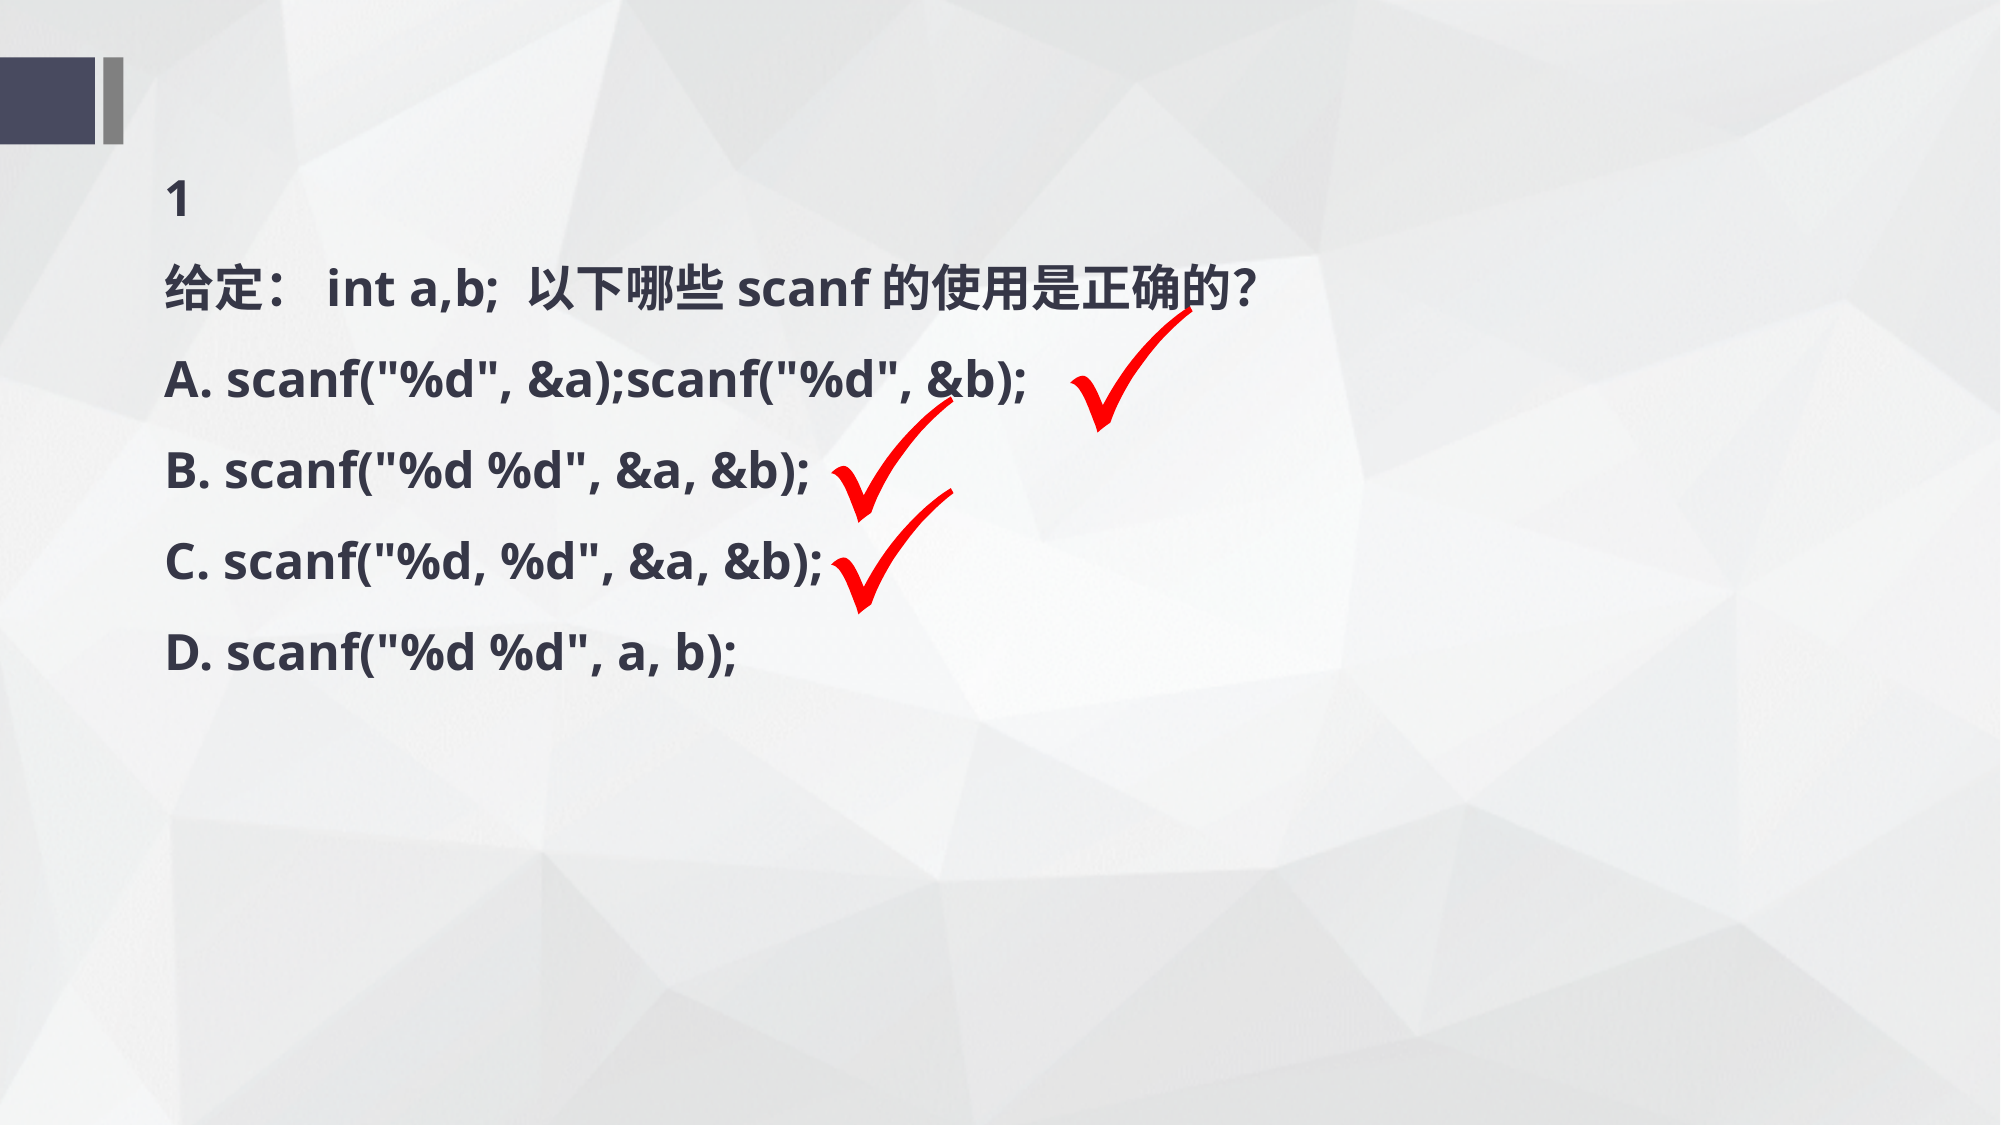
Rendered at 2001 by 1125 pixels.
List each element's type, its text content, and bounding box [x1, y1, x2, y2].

picture [0, 0, 2001, 1125]
list 1 给定：int a,b; 以下哪些scanf的使用是正确的？ A. scanf("%d", &a);scanf("%d", &b); B. scanf("%d %d", &a, &b); C. scanf("%d, %d", &a, &b); D. scanf("%d %d", a, b); [149, 152, 1850, 950]
text_box [1070, 306, 1193, 433]
text_box [831, 488, 954, 615]
text_box [831, 396, 954, 523]
